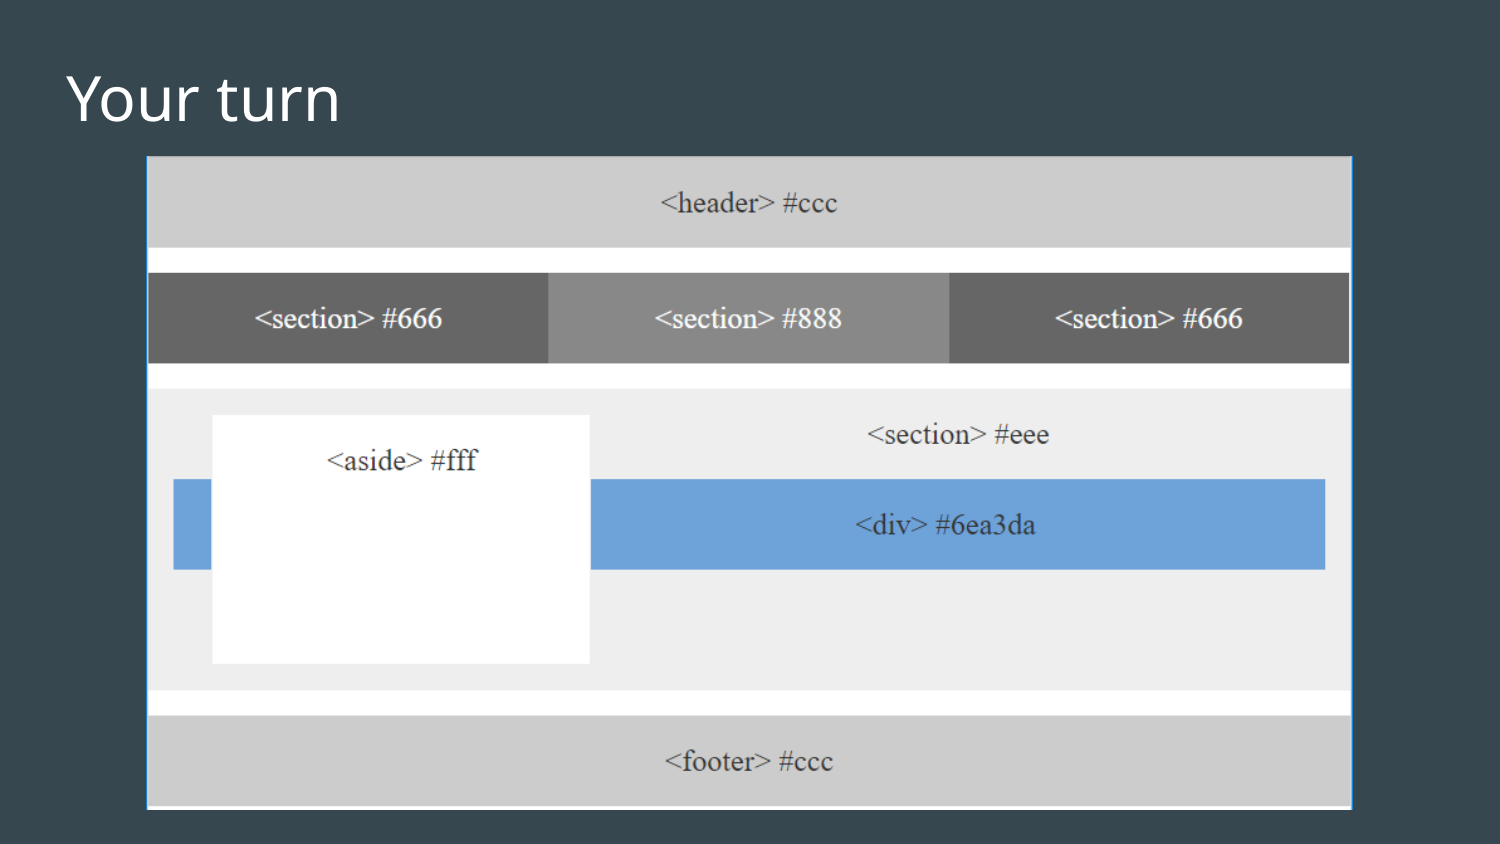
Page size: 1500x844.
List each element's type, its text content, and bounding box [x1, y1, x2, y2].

title Your turn [51, 44, 1449, 139]
picture [146, 156, 1354, 811]
